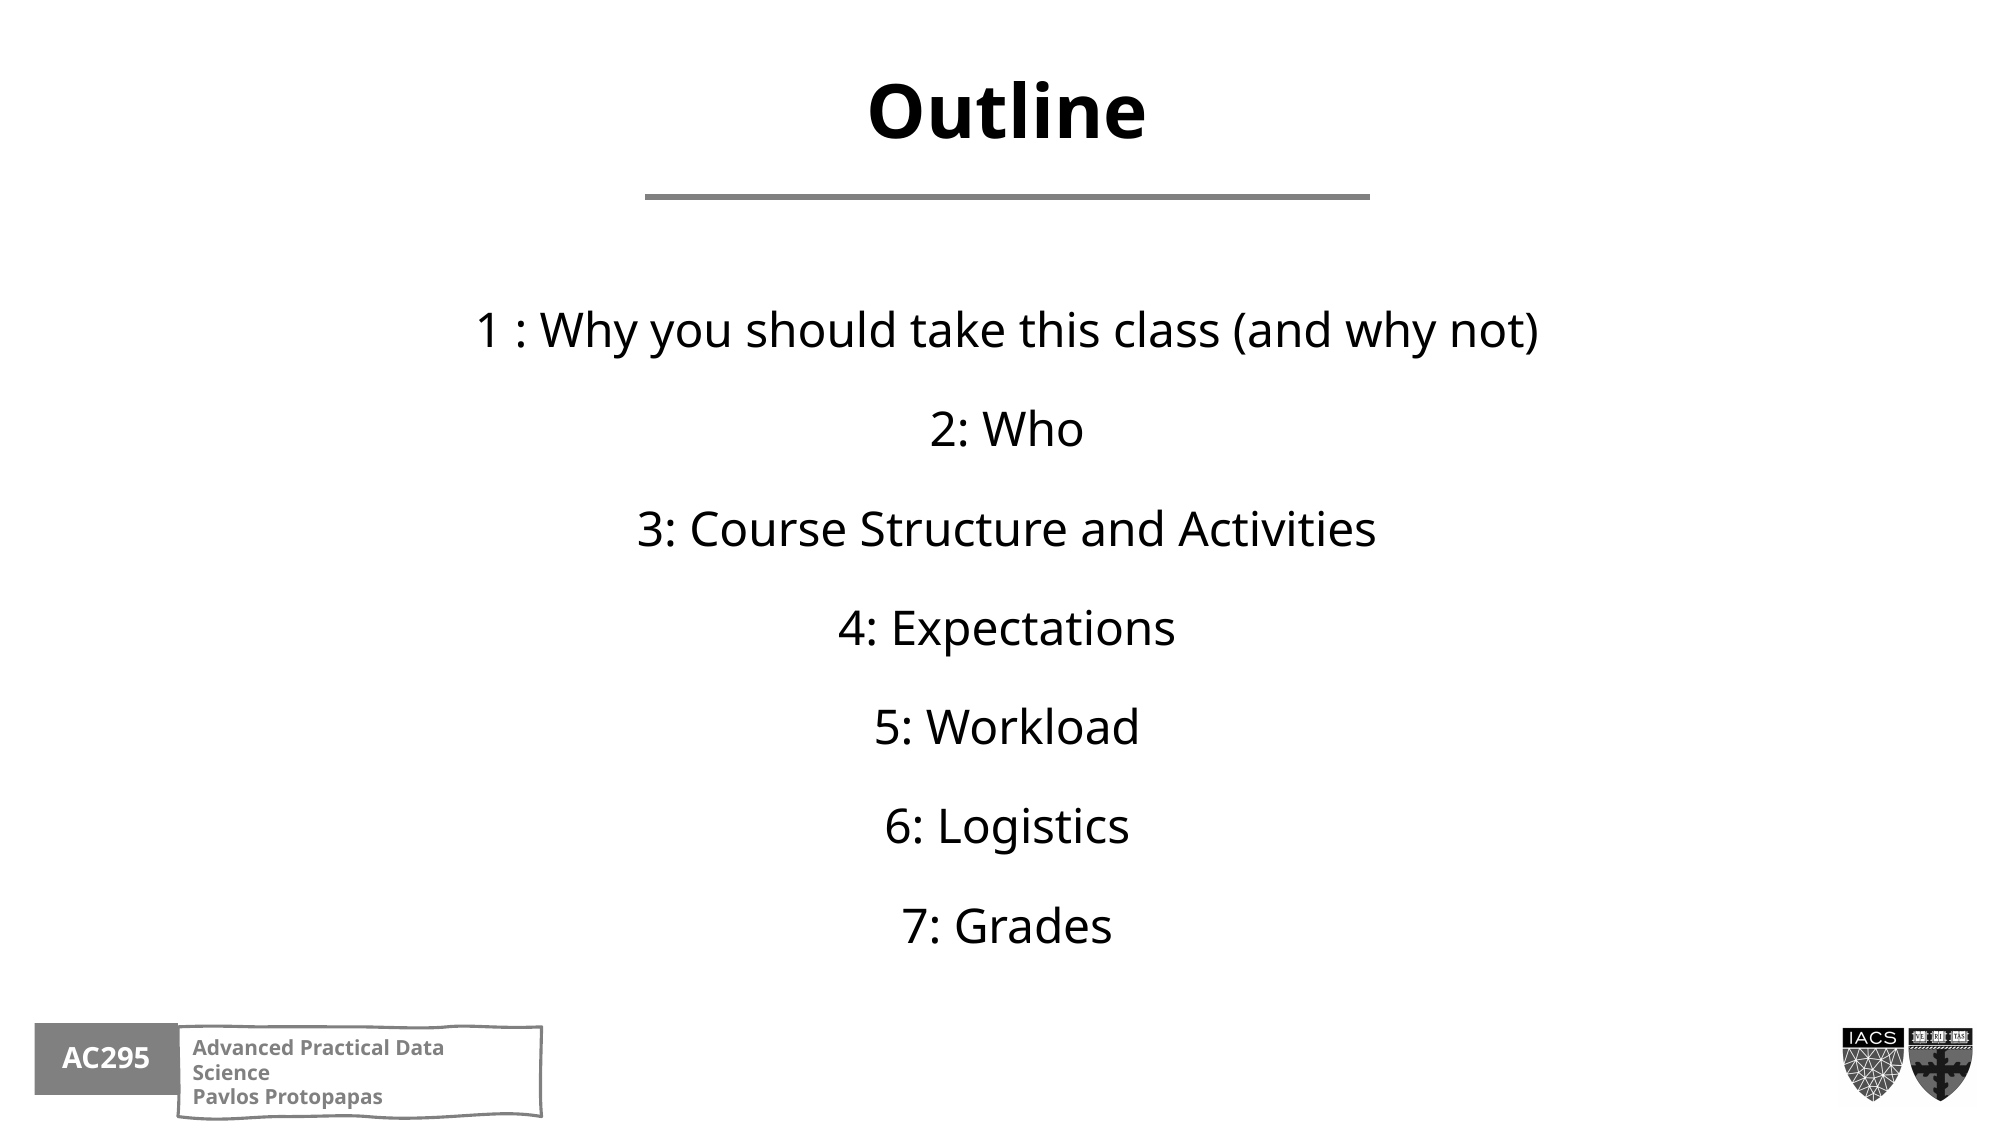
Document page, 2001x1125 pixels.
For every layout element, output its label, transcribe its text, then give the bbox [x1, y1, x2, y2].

list Outline [450, 65, 1565, 173]
list 1 : Why you should take this class (and why not) 2: Who 3: Course Structure and Activities 4: Expectations 5: Workload 6: Logistics 7: Grades [365, 298, 1650, 964]
picture [1838, 1023, 1977, 1107]
